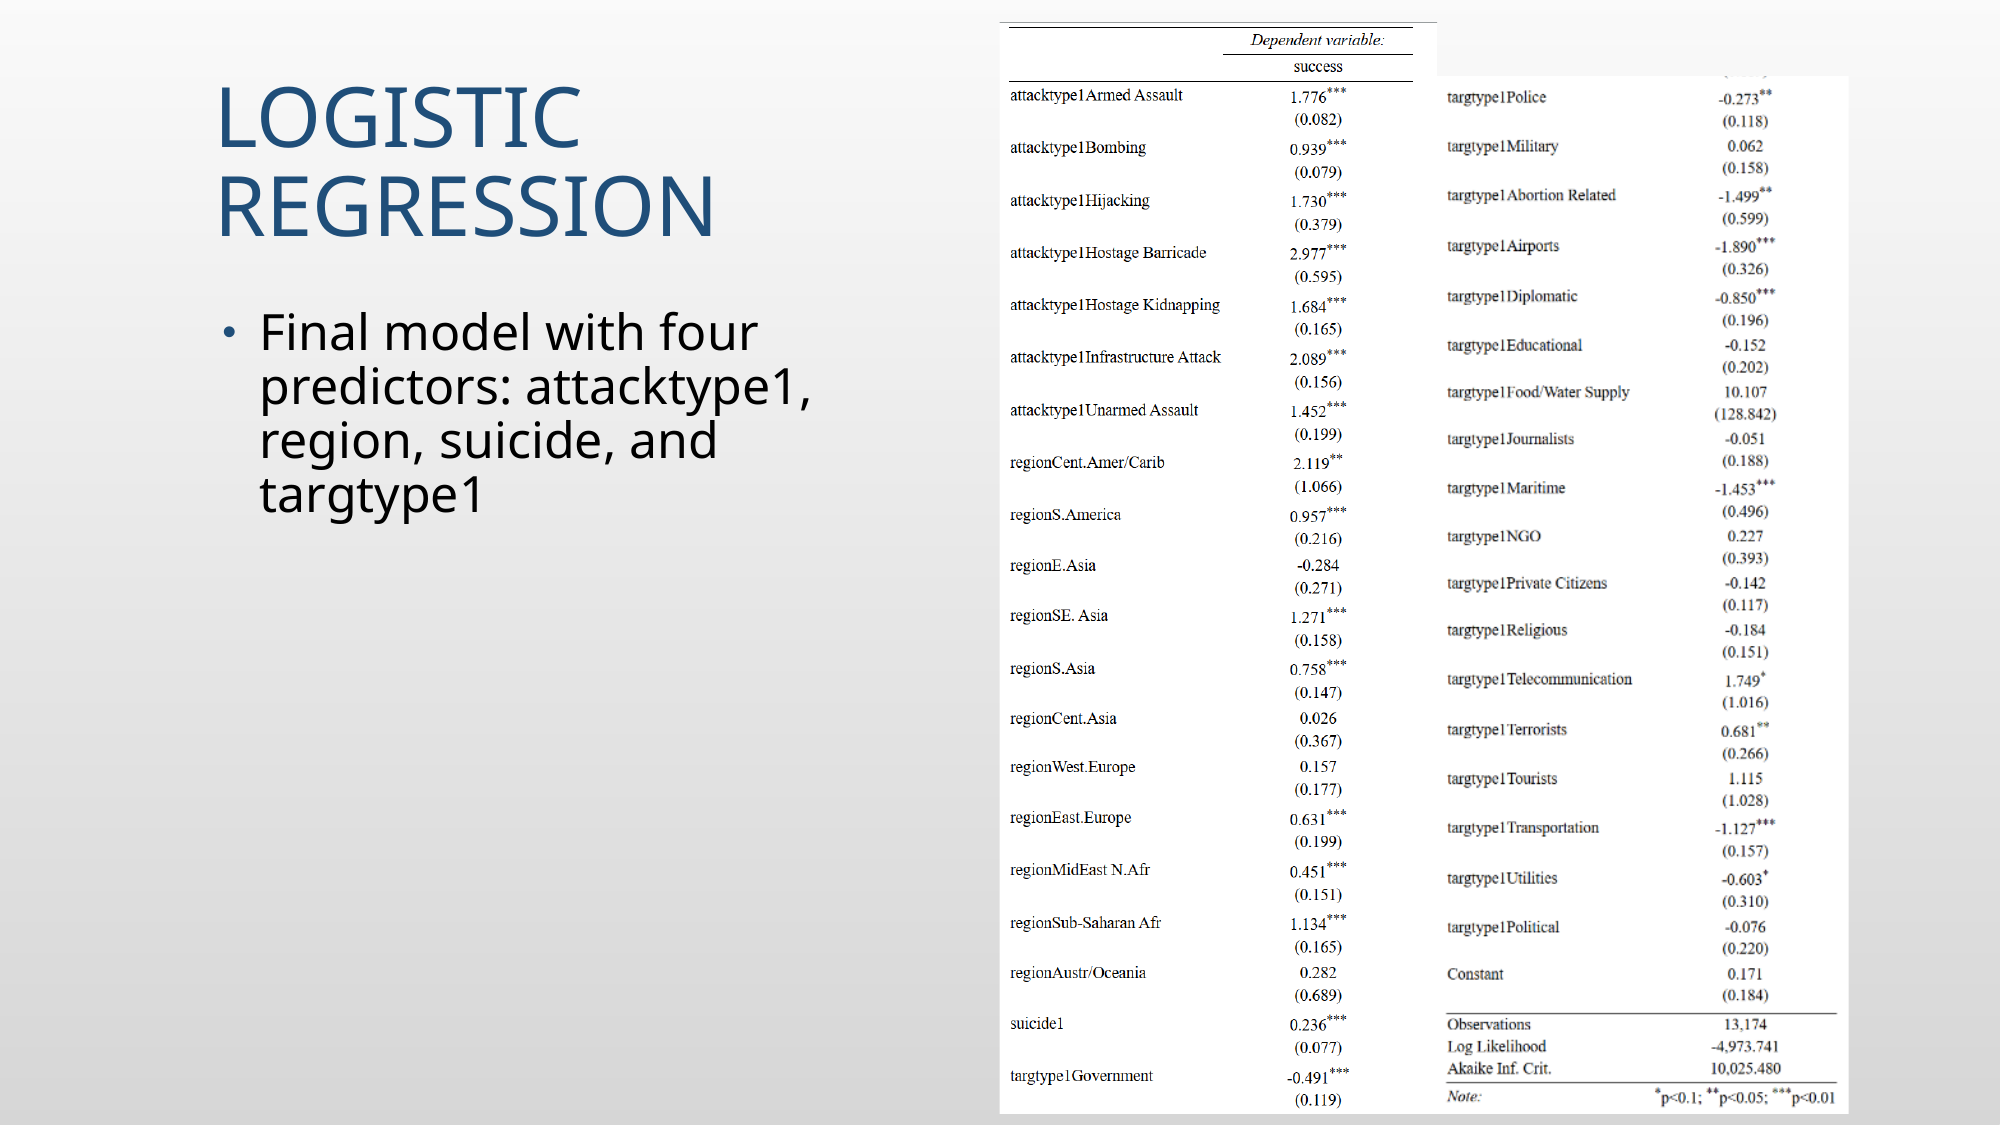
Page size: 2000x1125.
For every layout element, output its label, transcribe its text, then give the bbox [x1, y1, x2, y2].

list Final model with four predictors: attacktype1, region, suicide, and targtype1 [199, 299, 975, 1013]
title Logistic Regression [199, 45, 999, 263]
picture [999, 22, 1849, 1114]
